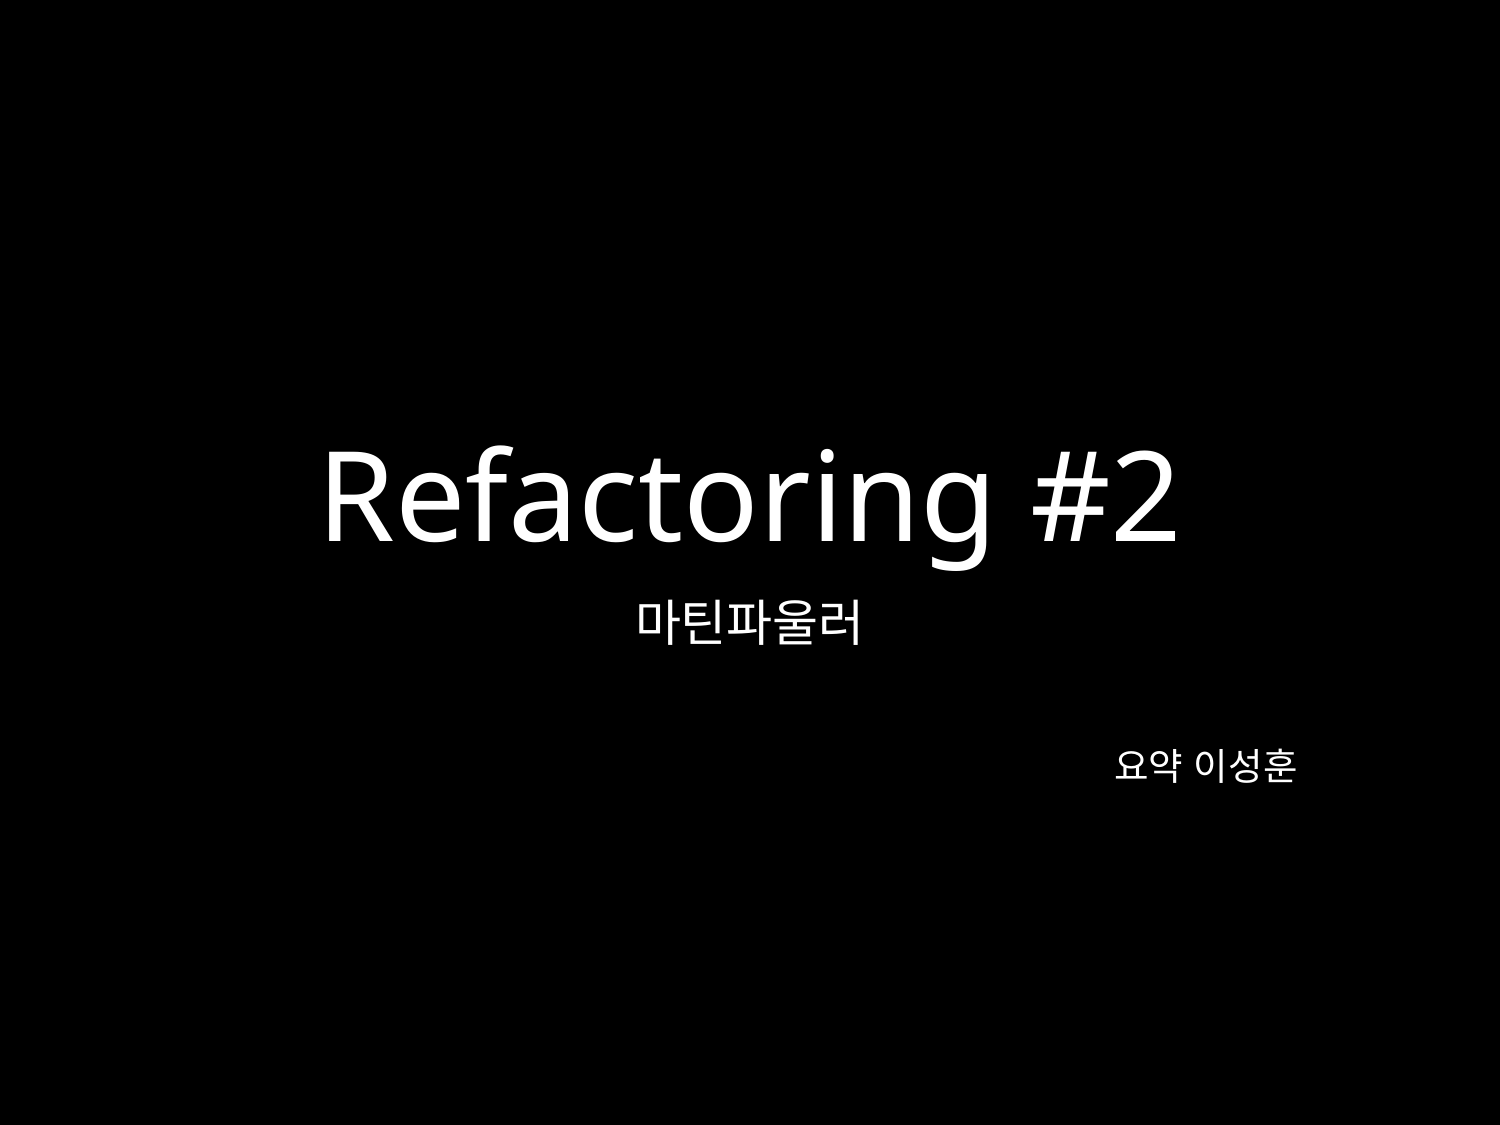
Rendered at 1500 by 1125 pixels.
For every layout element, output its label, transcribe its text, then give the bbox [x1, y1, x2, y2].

title Refactoring #2 [112, 184, 1388, 576]
subtitle 마틴파울러 요약 이성훈 [187, 590, 1313, 863]
